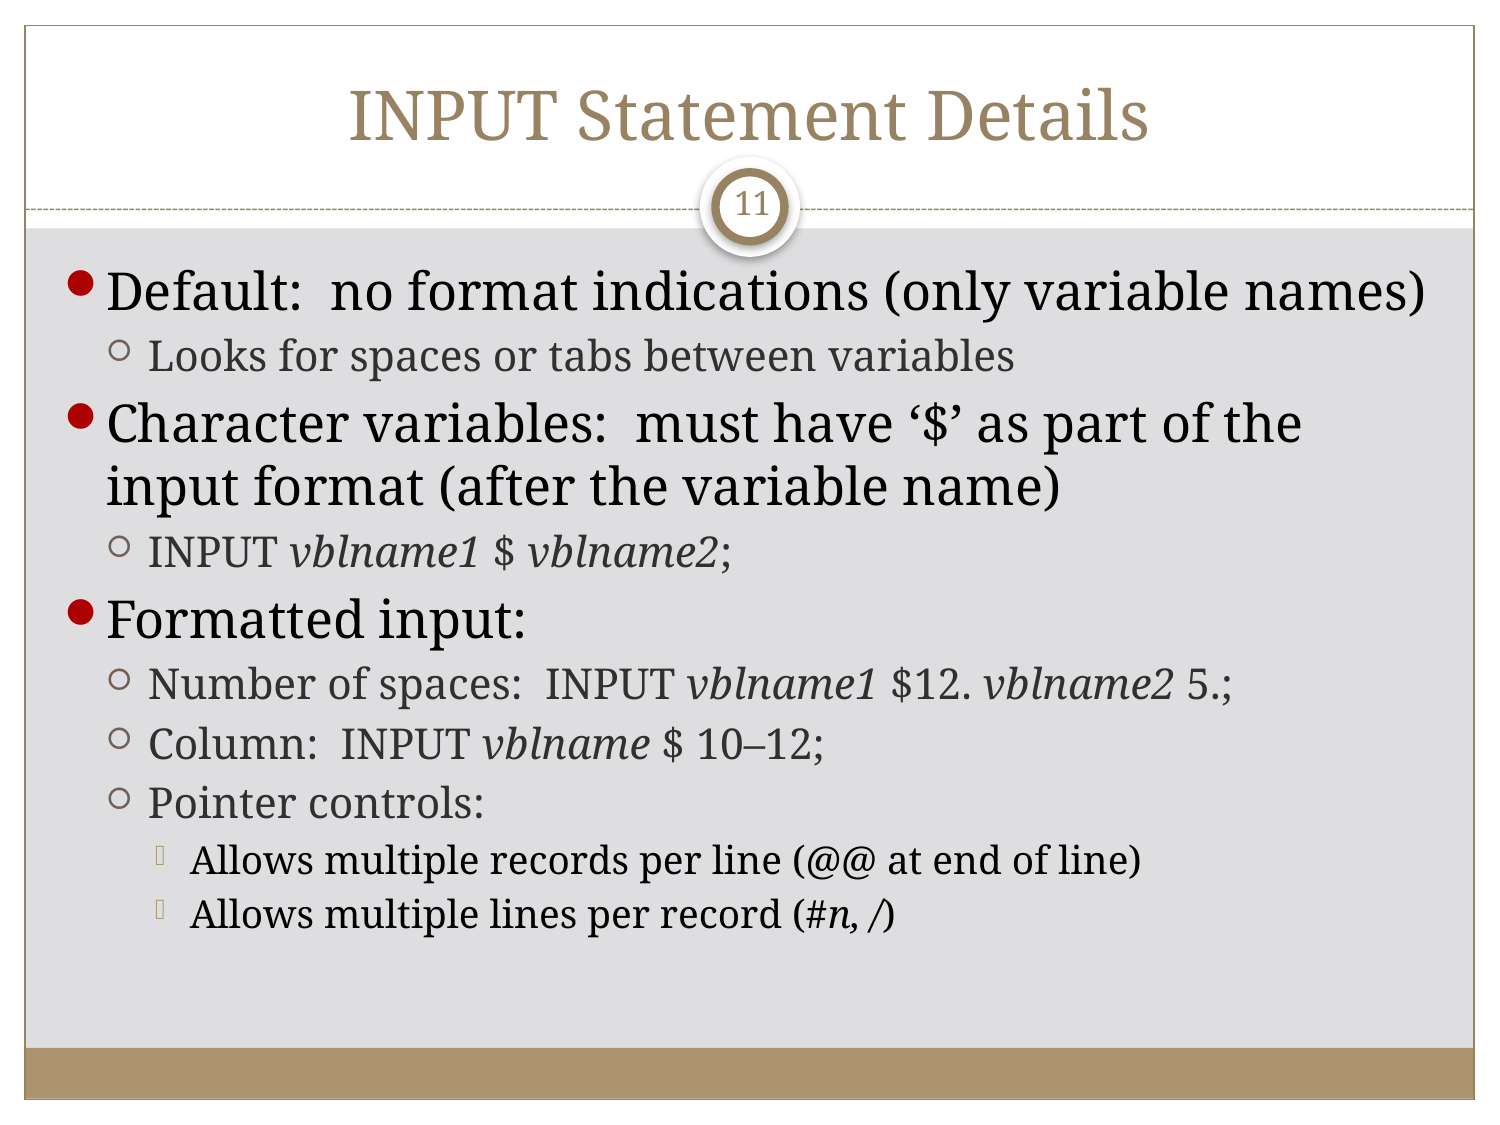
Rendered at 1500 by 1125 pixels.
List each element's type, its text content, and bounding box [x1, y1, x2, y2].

title INPUT Statement Details [49, 37, 1450, 162]
list Default: no format indications (only variable names) Looks for spaces or tabs between variables Character variables: must have ‘$’ as part of the input format (after the variable name) INPUT vblname1 $ vblname2; Formatted input: Number of spaces: INPUT vblname1 $12. vblname2 5.; Column: INPUT vblname $ 10–12; Pointer controls: Allows multiple records per line (@@ at end of line) Allows multiple lines per record (#n, /) [49, 250, 1445, 1001]
slide_number 11 [715, 168, 791, 241]
